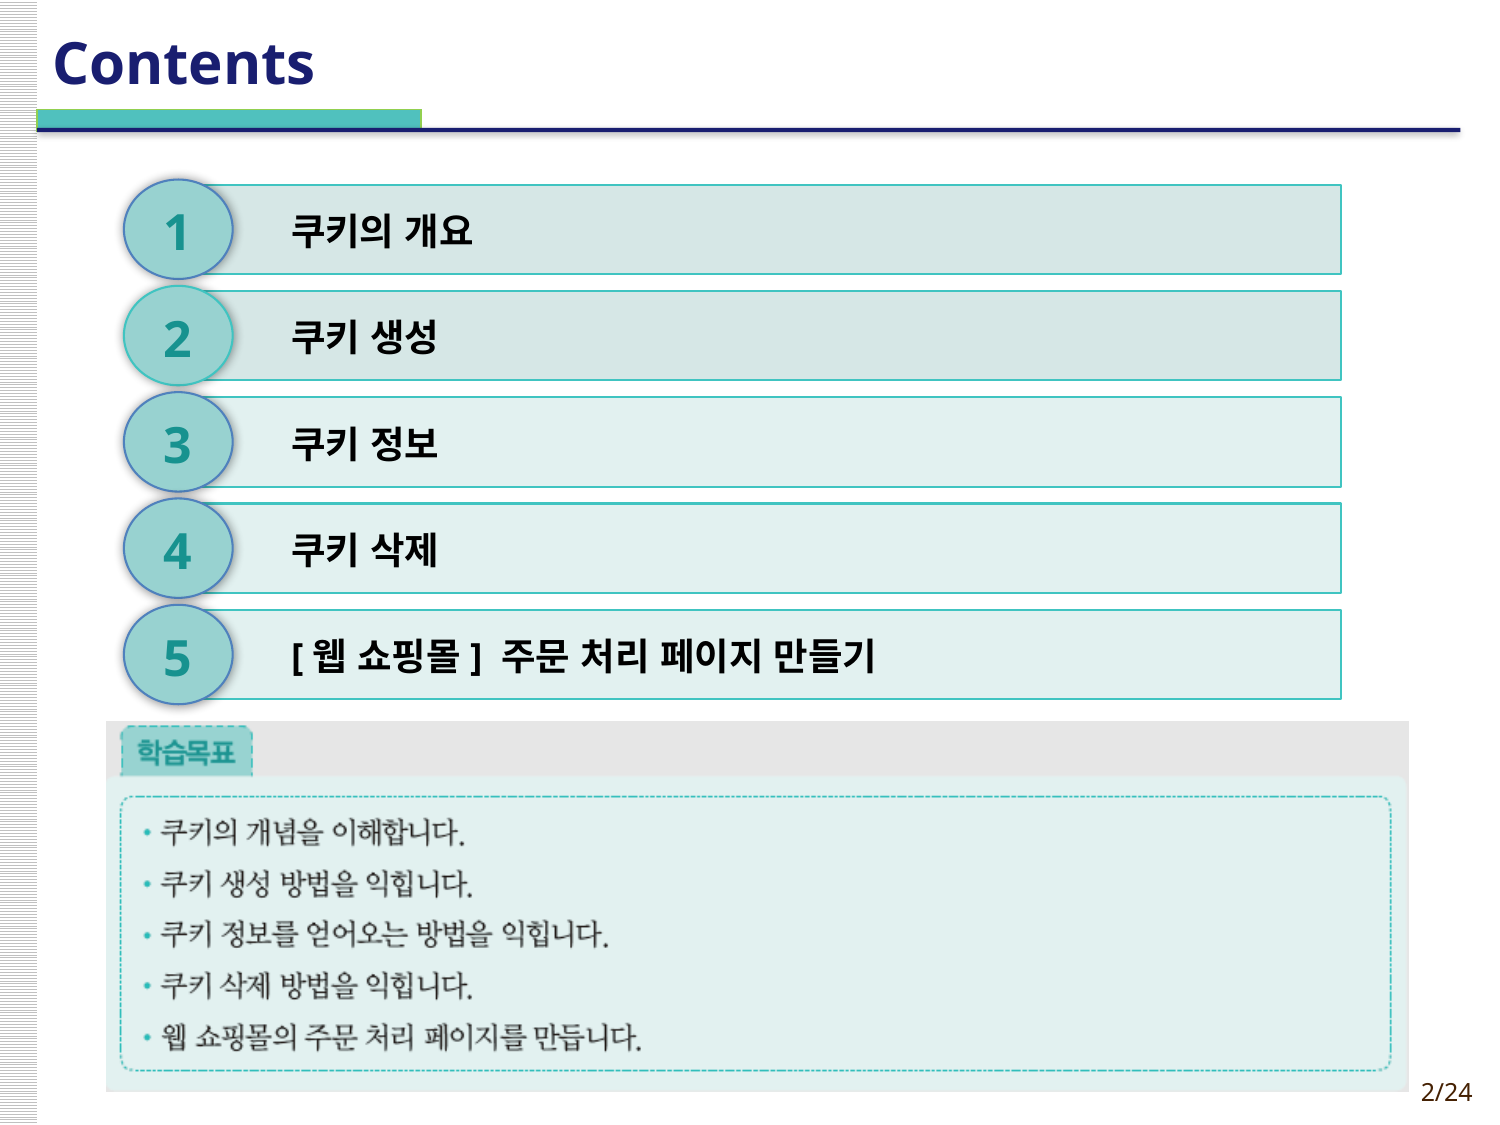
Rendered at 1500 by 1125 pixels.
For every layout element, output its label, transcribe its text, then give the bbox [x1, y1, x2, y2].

text_box 쿠키 삭제 [276, 519, 1292, 580]
text_box 쿠키의 개요 [276, 200, 1292, 261]
text_box 쿠키 생성 [276, 306, 1292, 367]
text_box 3 [144, 405, 213, 481]
text_box [218, 289, 1343, 382]
text_box 4 [144, 512, 213, 587]
text_box [웹 쇼핑몰] 주문 처리 페이지 만들기 [276, 625, 1292, 686]
text_box 쿠키 정보 [276, 413, 1292, 473]
text_box [121, 390, 235, 492]
text_box 5 [144, 618, 213, 694]
text_box [121, 177, 235, 280]
text_box 2 [144, 299, 213, 375]
picture [106, 721, 1409, 1093]
text_box [121, 283, 235, 386]
text_box [218, 501, 1343, 595]
text_box [121, 496, 235, 598]
text_box [218, 182, 1343, 276]
text_box 1 [144, 193, 213, 268]
text_box [121, 602, 235, 707]
text_box [218, 395, 1343, 489]
text_box [219, 608, 1343, 701]
